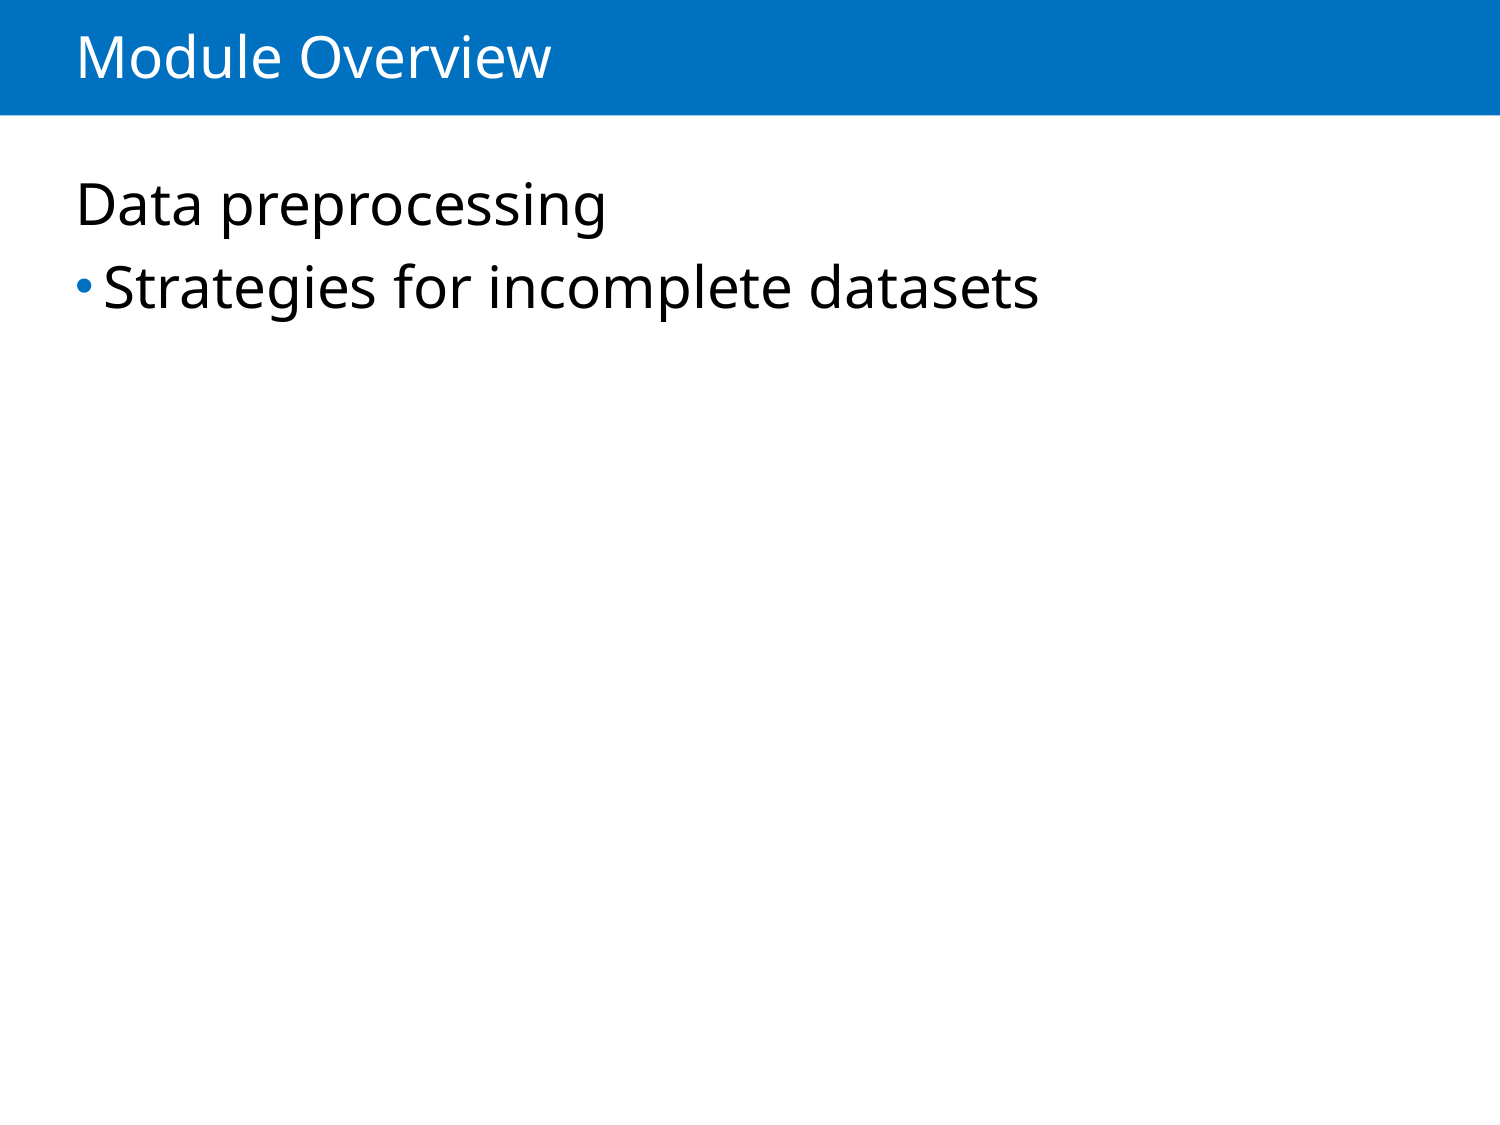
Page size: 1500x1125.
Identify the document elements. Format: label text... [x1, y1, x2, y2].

list Data preprocessing Strategies for incomplete datasets [74, 167, 1408, 1013]
title Module Overview [75, 0, 1351, 122]
